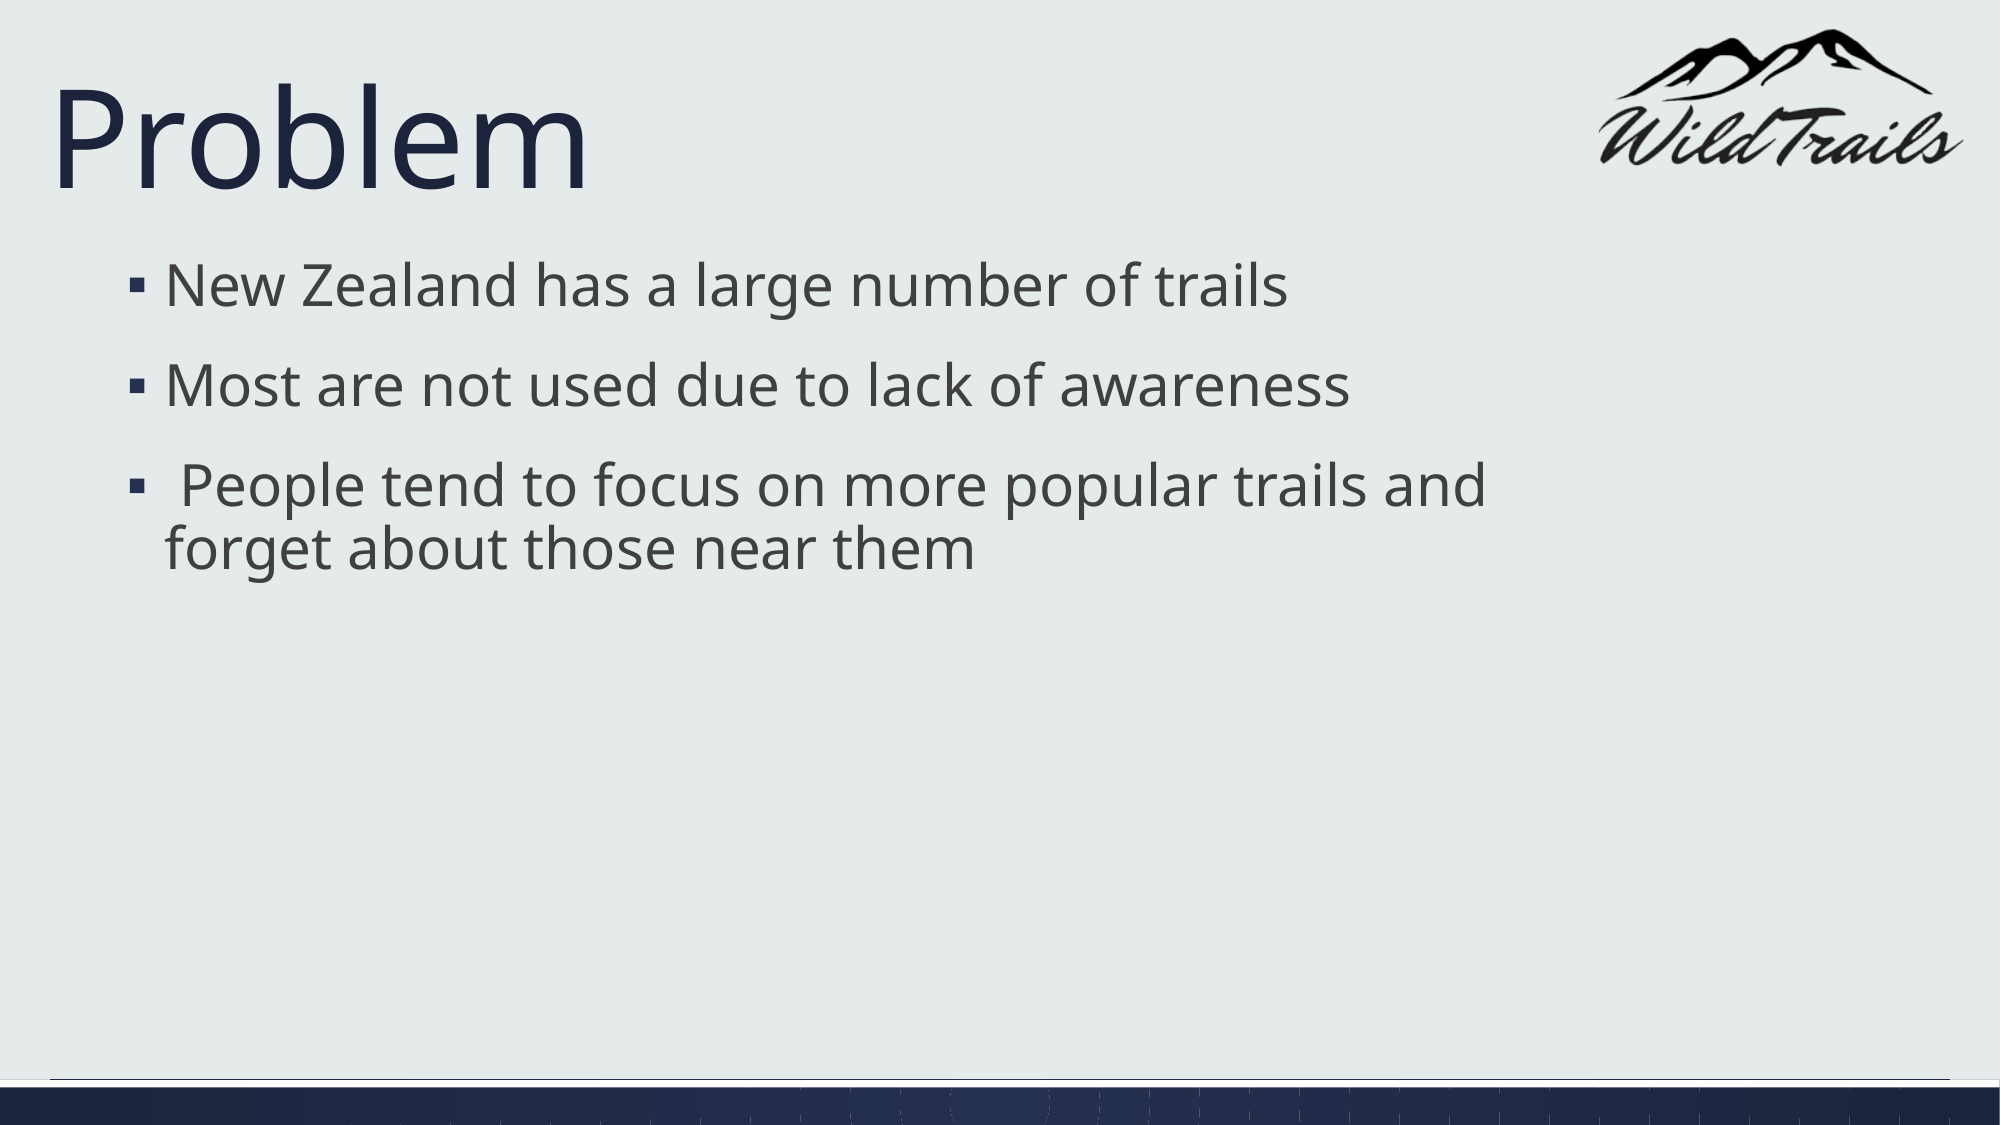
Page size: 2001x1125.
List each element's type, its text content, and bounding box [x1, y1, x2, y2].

title Problem [32, 23, 1593, 226]
list New Zealand has a large number of trails Most are not used due to lack of awareness People tend to focus on more popular trails and forget about those near them [104, 248, 1665, 1125]
picture [1564, 0, 2000, 198]
